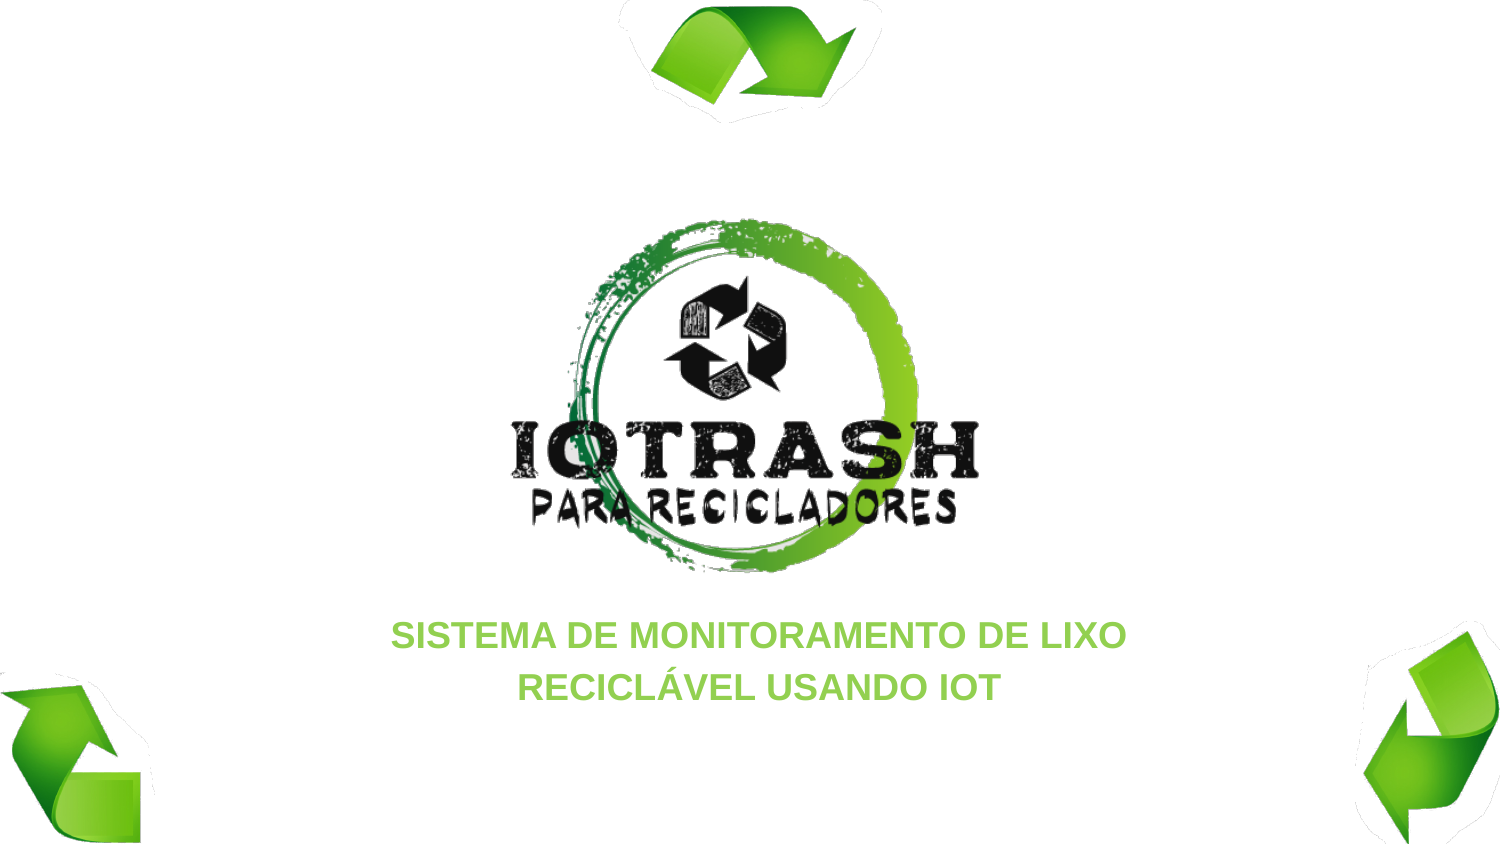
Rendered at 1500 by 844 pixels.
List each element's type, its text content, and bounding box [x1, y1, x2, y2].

picture [0, 662, 155, 844]
list SISTEMA DE MONITORAMENTO DE LIXO RECICLÁVEL USANDO IOT [51, 589, 1449, 803]
picture [342, 0, 1158, 685]
picture [1354, 621, 1500, 844]
